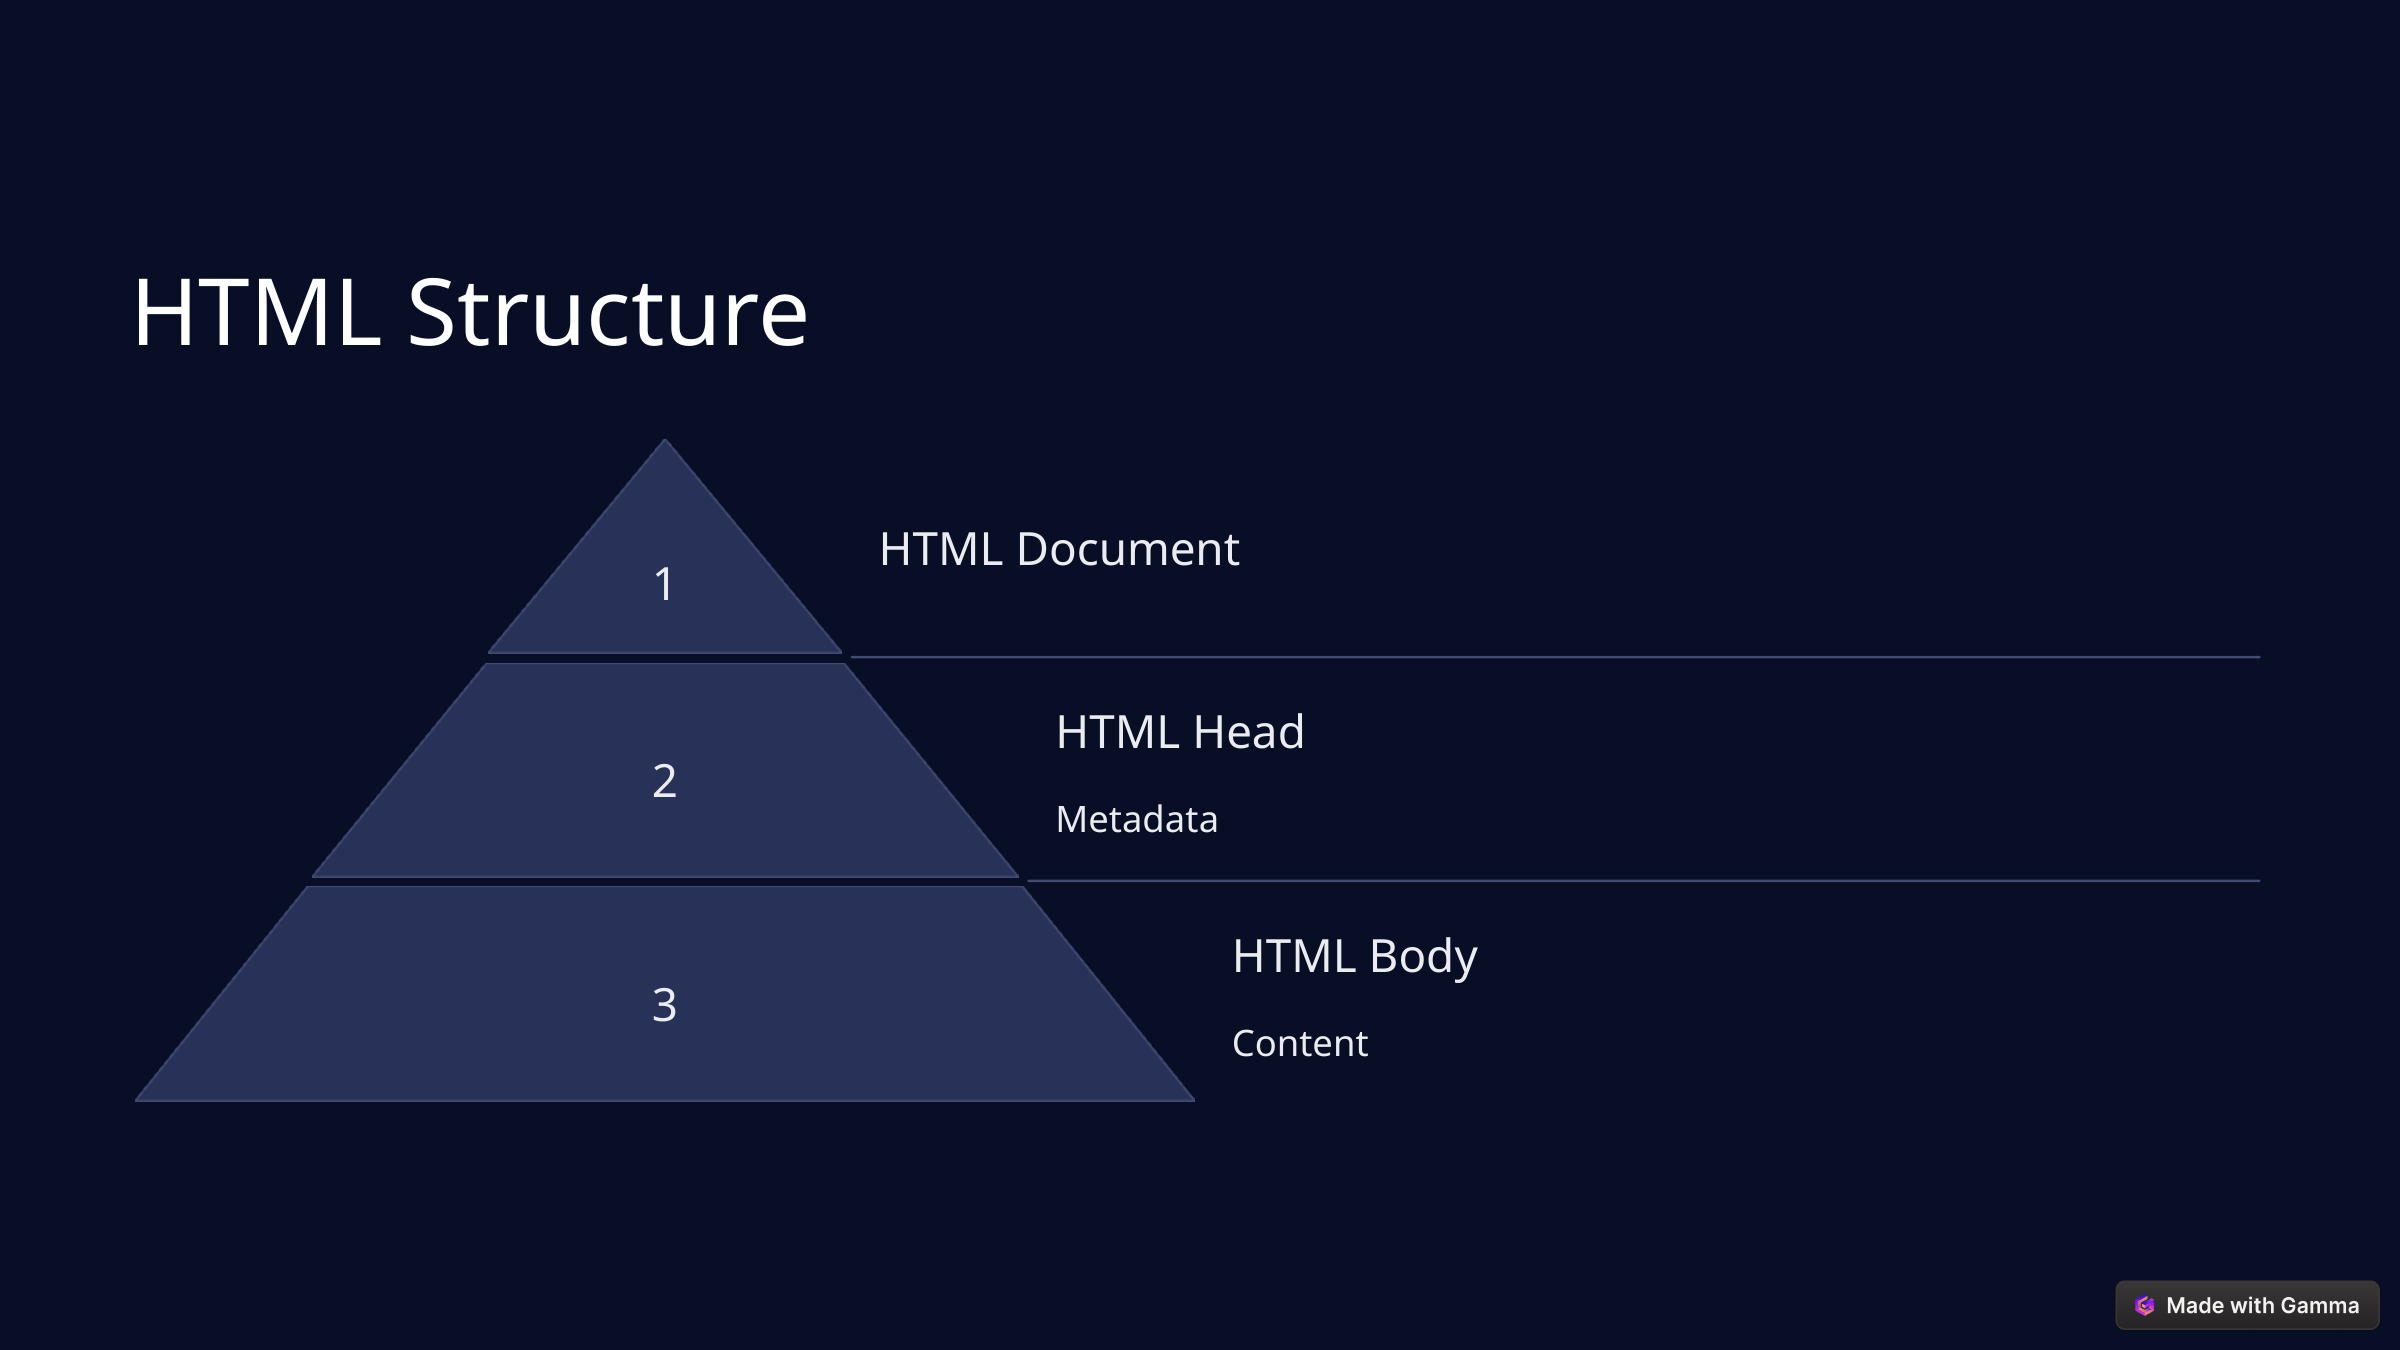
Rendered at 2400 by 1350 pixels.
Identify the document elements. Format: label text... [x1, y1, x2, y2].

text_box HTML Body [1231, 923, 1499, 983]
text_box Metadata [1055, 780, 1326, 841]
text_box [1027, 879, 2261, 883]
text_box [850, 655, 2261, 659]
text_box HTML Head [1055, 700, 1326, 759]
picture [488, 439, 842, 654]
picture [135, 886, 1195, 1102]
text_box HTML Structure [130, 248, 1061, 365]
text_box Content [1231, 1004, 1499, 1064]
text_box HTML Document [878, 517, 1264, 576]
picture [311, 663, 1019, 878]
picture [2106, 1271, 2389, 1339]
